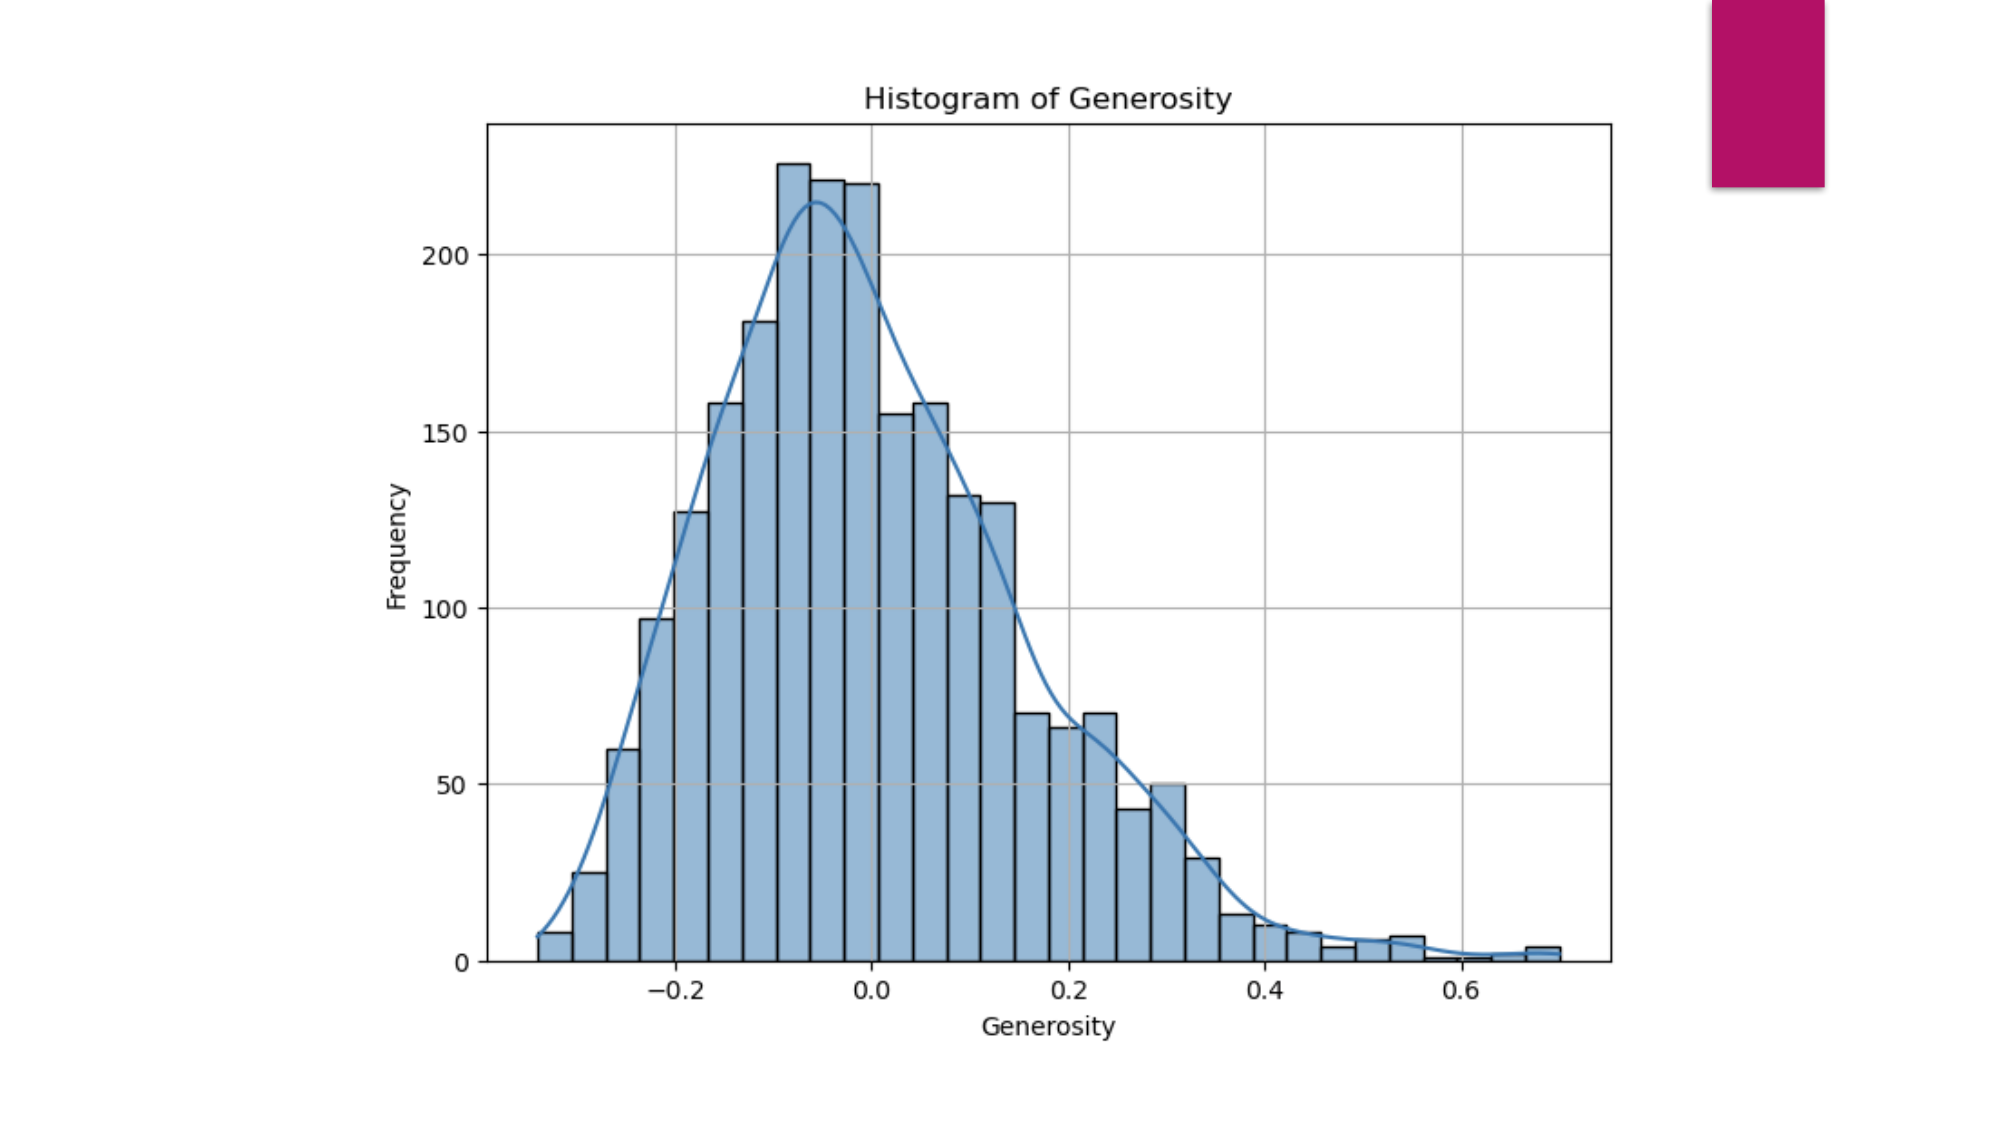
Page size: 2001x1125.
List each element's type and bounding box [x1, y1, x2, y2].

picture [362, 73, 1638, 1052]
